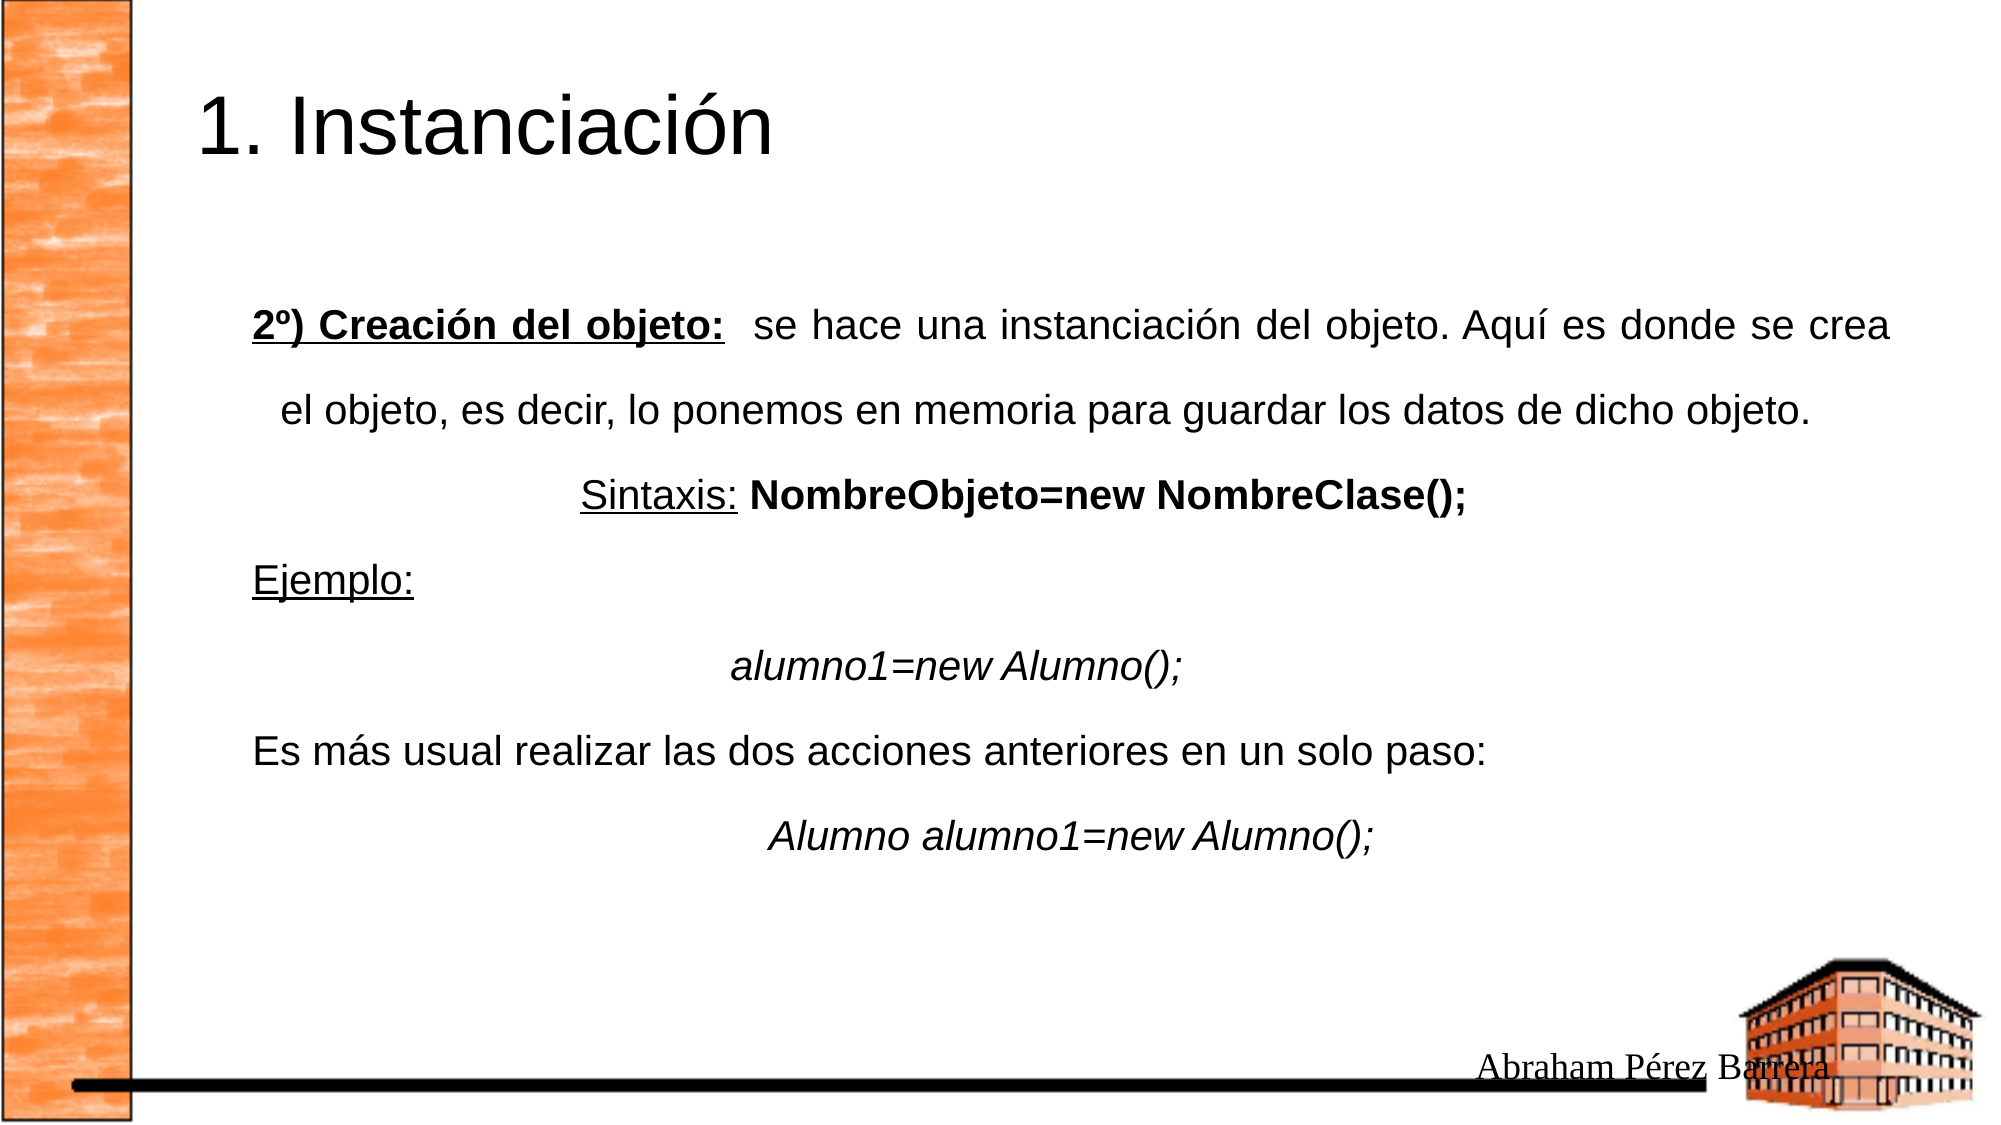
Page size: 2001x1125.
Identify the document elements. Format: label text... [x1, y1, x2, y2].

title 1. Instanciación [181, 19, 1906, 237]
picture [0, 0, 2001, 1125]
list 2º) Creación del objeto: se hace una instanciación del objeto. Aquí es donde se crea el objeto, es decir, lo ponemos en memoria para guardar los datos de dicho objeto. Sintaxis: NombreObjeto=new NombreClase(); Ejemplo: alumno1=new Alumno(); Es más usual realizar las dos acciones anteriores en un solo paso: Alumno alumno1=new Alumno(); [181, 255, 1906, 970]
